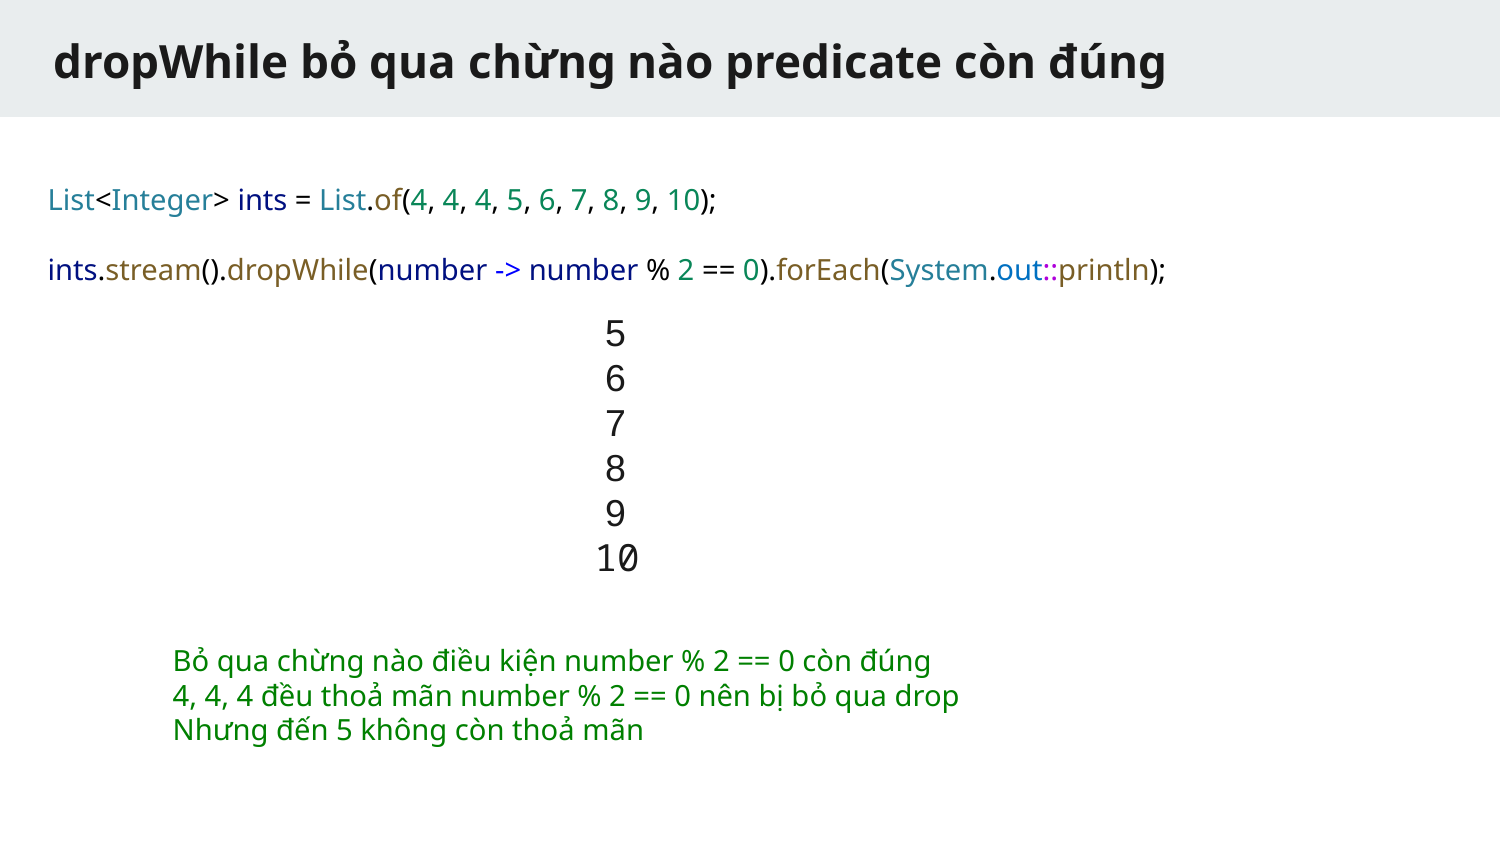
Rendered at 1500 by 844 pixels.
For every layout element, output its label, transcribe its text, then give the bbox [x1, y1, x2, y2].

text_box 5 6 7 8 9 10 [579, 301, 1330, 632]
text_box List<Integer> ints = List.of(4, 4, 4, 5, 6, 7, 8, 9, 10); ints.stream().dropWhile(number -> number % 2 == 0).forEach(System.out::println); [32, 139, 1469, 294]
text_box Bỏ qua chừng nào điều kiện number % 2 == 0 còn đúng 4, 4, 4 đều thoả mãn number % 2 == 0 nên bị bỏ qua drop Nhưng đến 5 không còn thoả mãn [157, 634, 1336, 755]
title dropWhile bỏ qua chừng nào predicate còn đúng [38, 17, 1467, 106]
